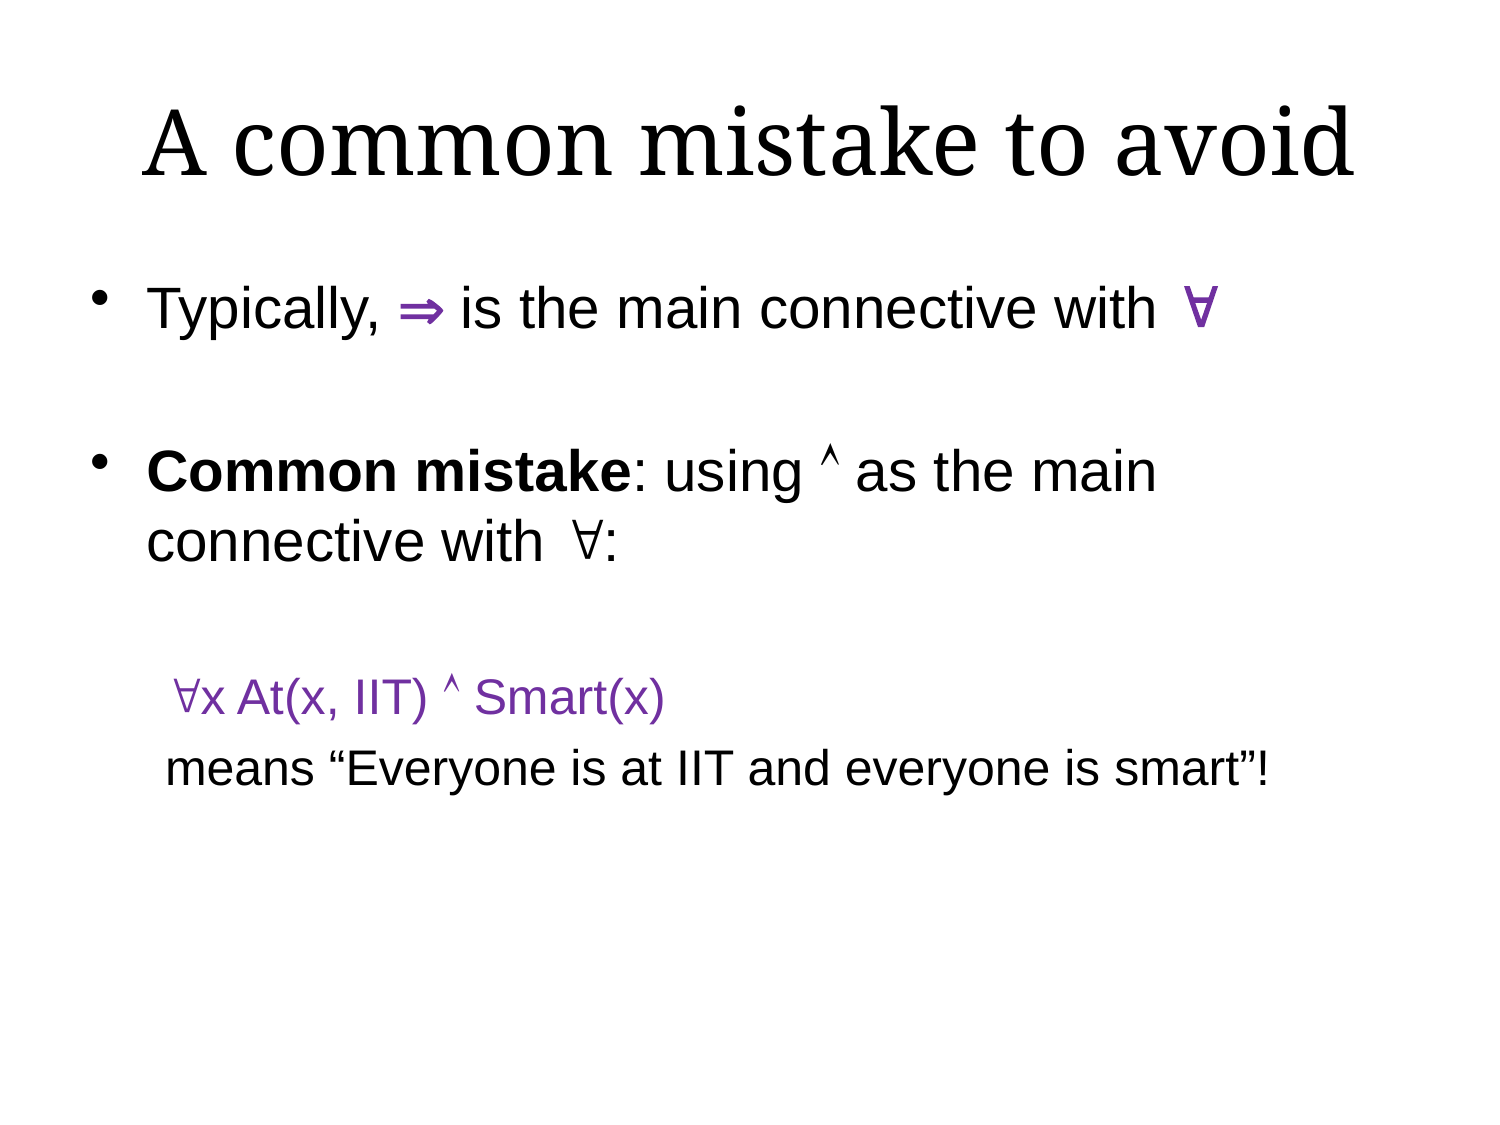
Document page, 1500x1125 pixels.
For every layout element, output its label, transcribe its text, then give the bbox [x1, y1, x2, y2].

title A common mistake to avoid [75, 45, 1425, 233]
list Typically,  is the main connective with  Common mistake: using  as the main connective with : x At(x, IIT)  Smart(x) means “Everyone is at IIT and everyone is smart”! [75, 262, 1425, 1005]
